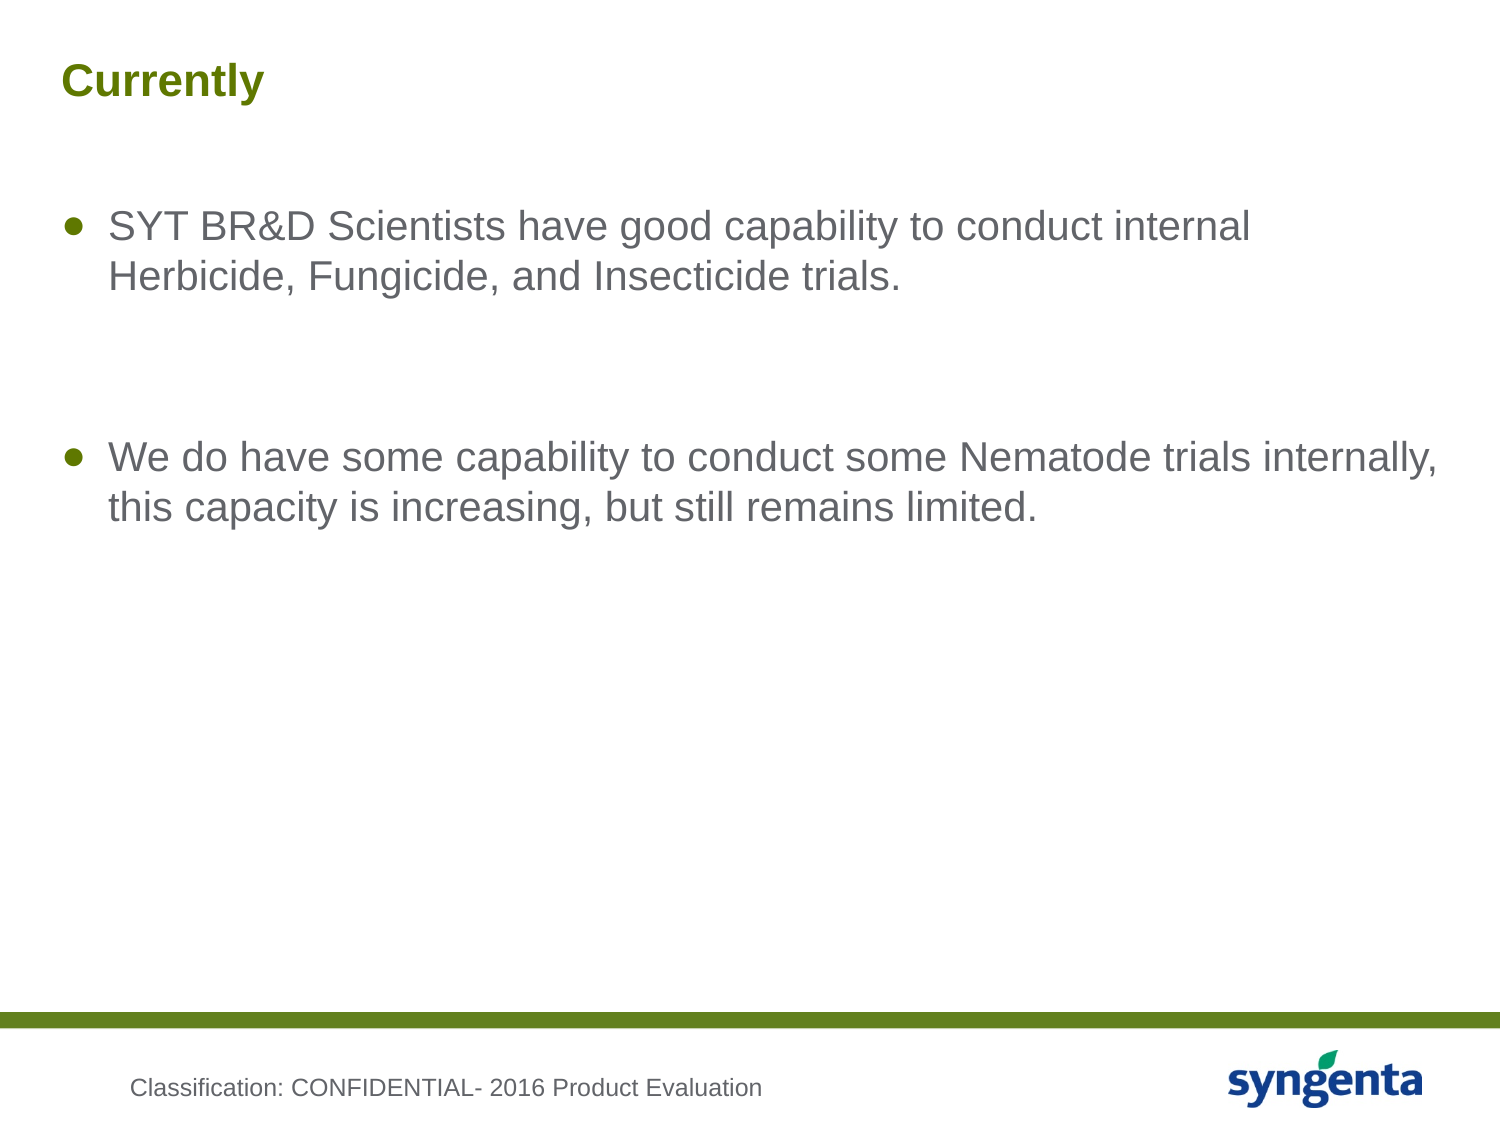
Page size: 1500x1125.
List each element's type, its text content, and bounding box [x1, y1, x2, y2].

footer Classification: CONFIDENTIAL- 2016 Product Evaluation [129, 1063, 1074, 1125]
picture [0, 1012, 1500, 1125]
title Currently [60, 14, 1449, 149]
list SYT BR&D Scientists have good capability to conduct internal Herbicide, Fungicide, and Insecticide trials. We do have some capability to conduct some Nematode trials internally, this capacity is increasing, but still remains limited. [60, 198, 1450, 975]
